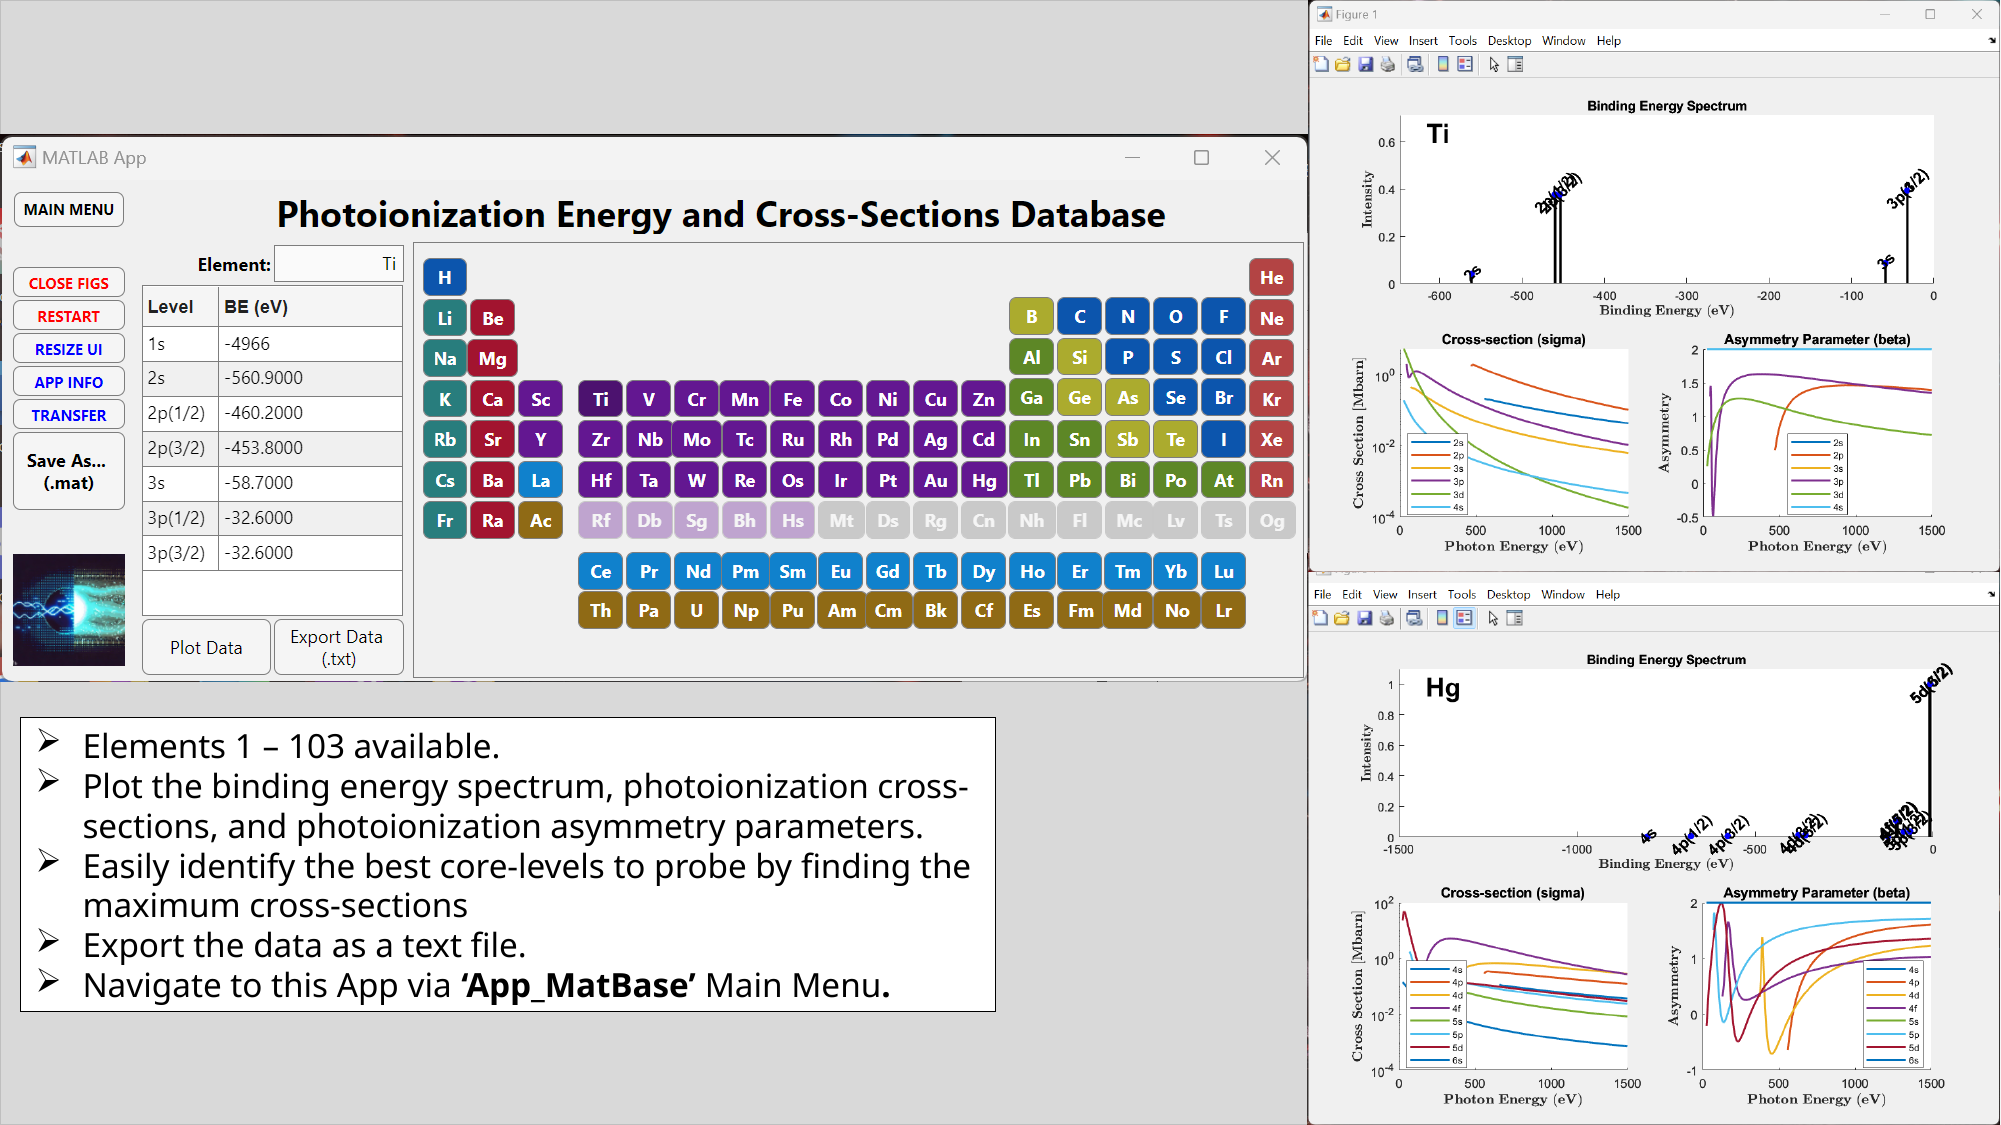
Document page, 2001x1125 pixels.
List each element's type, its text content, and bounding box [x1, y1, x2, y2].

picture [0, 0, 2000, 1125]
text_box Elements 1 – 103 available. Plot the binding energy spectrum, photoionization cross-sections, and photoionization asymmetry parameters. Easily identify the best core-levels to probe by finding the maximum cross-sections Export the data as a text file. Navigate to this App via ‘App_MatBase’ Main Menu. [20, 717, 996, 1012]
